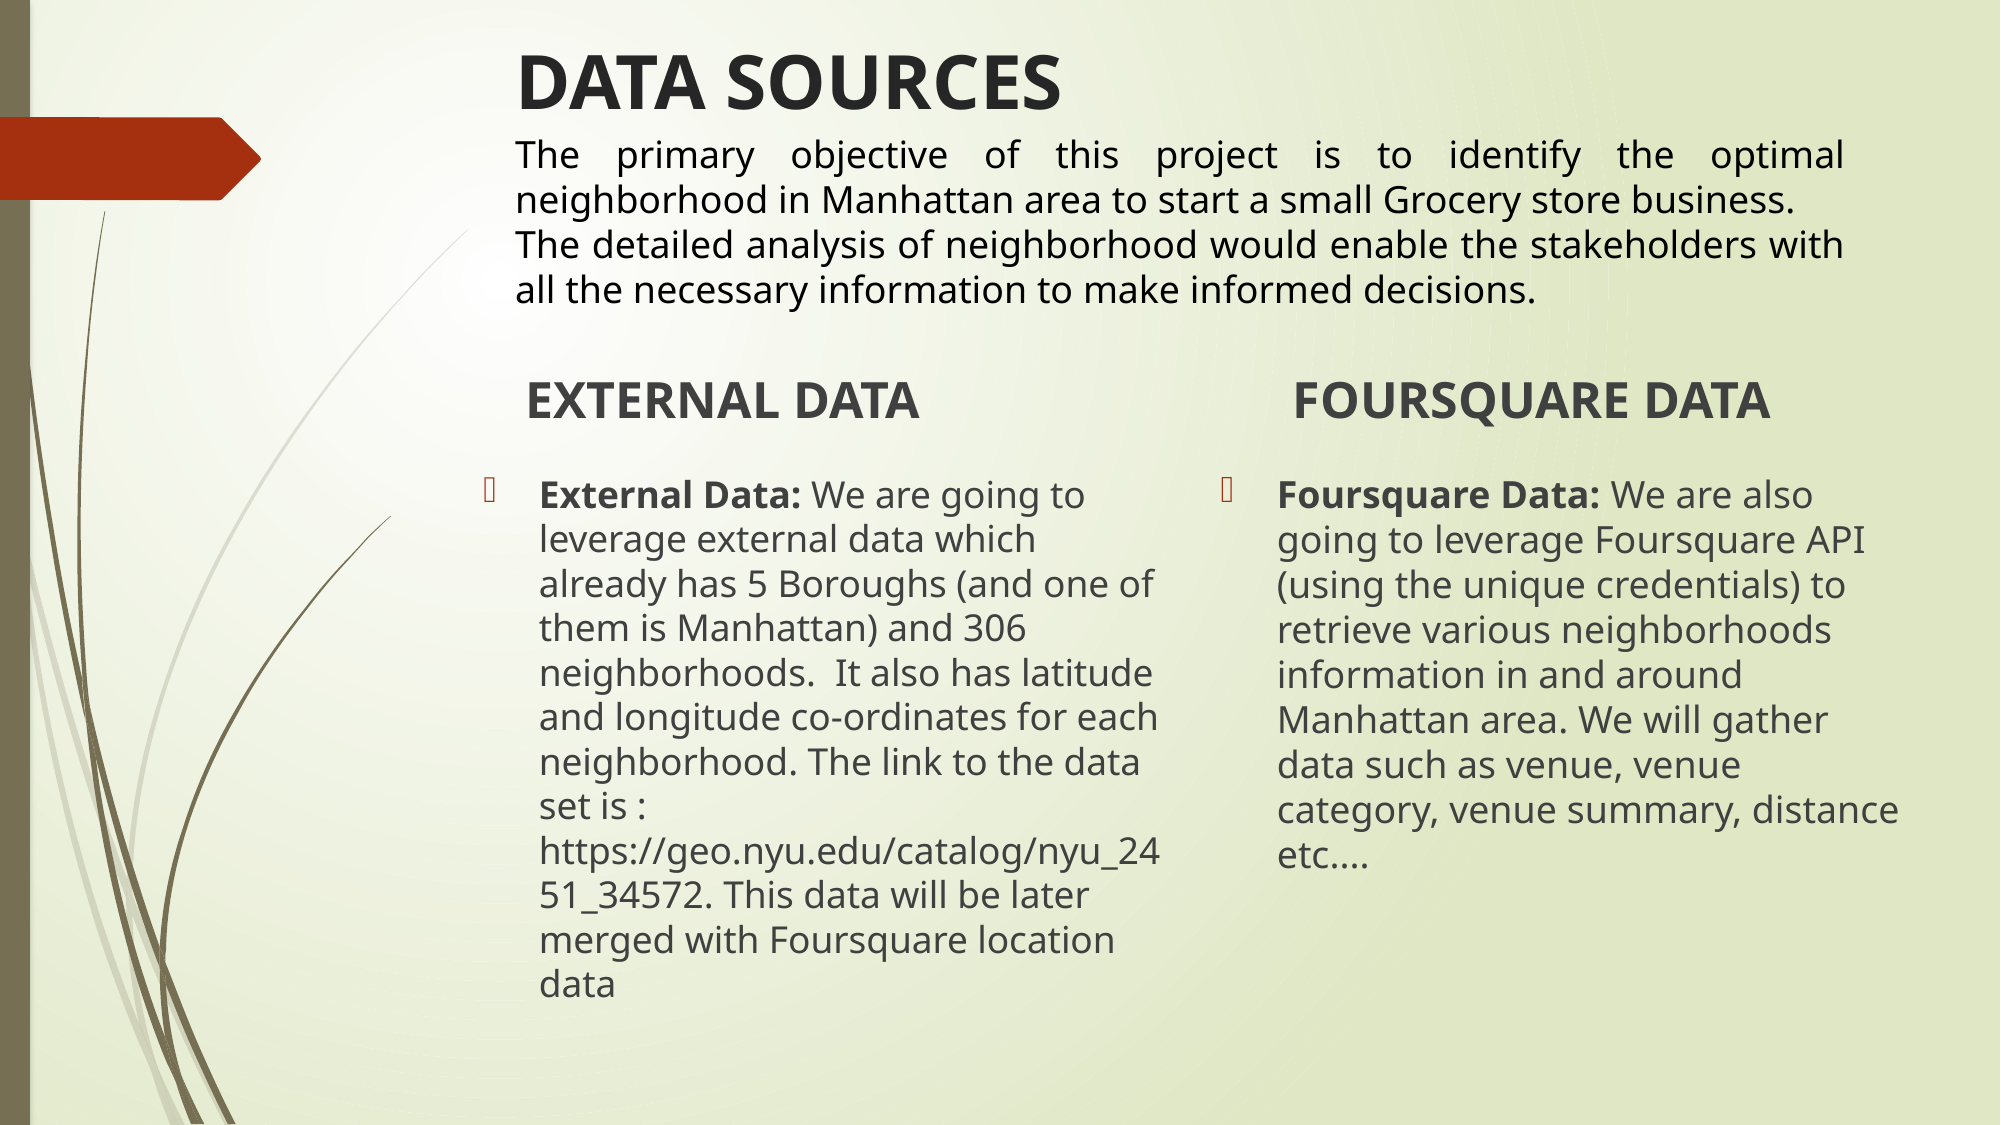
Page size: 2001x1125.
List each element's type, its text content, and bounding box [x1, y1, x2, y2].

list FOURSQUARE DATA [1277, 341, 1934, 437]
list External Data: We are going to leverage external data which already has 5 Boroughs (and one of them is Manhattan) and 306 neighborhoods. It also has latitude and longitude co-ordinates for each neighborhood. The link to the data set is : https://geo.nyu.edu/catalog/nyu_2451_34572. This data will be later merged with Foursquare location data [468, 463, 1181, 1015]
list EXTERNAL DATA [510, 364, 1166, 437]
text_box The primary objective of this project is to identify the optimal neighborhood in Manhattan area to start a small Grocery store business. The detailed analysis of neighborhood would enable the stakeholders with all the necessary information to make informed decisions. [500, 124, 1861, 364]
title DATA SOURCES [500, 26, 1963, 237]
list Foursquare Data: We are also going to leverage Foursquare API (using the unique credentials) to retrieve various neighborhoods information in and around Manhattan area. We will gather data such as venue, venue category, venue summary, distance etc.... [1205, 463, 1918, 1015]
